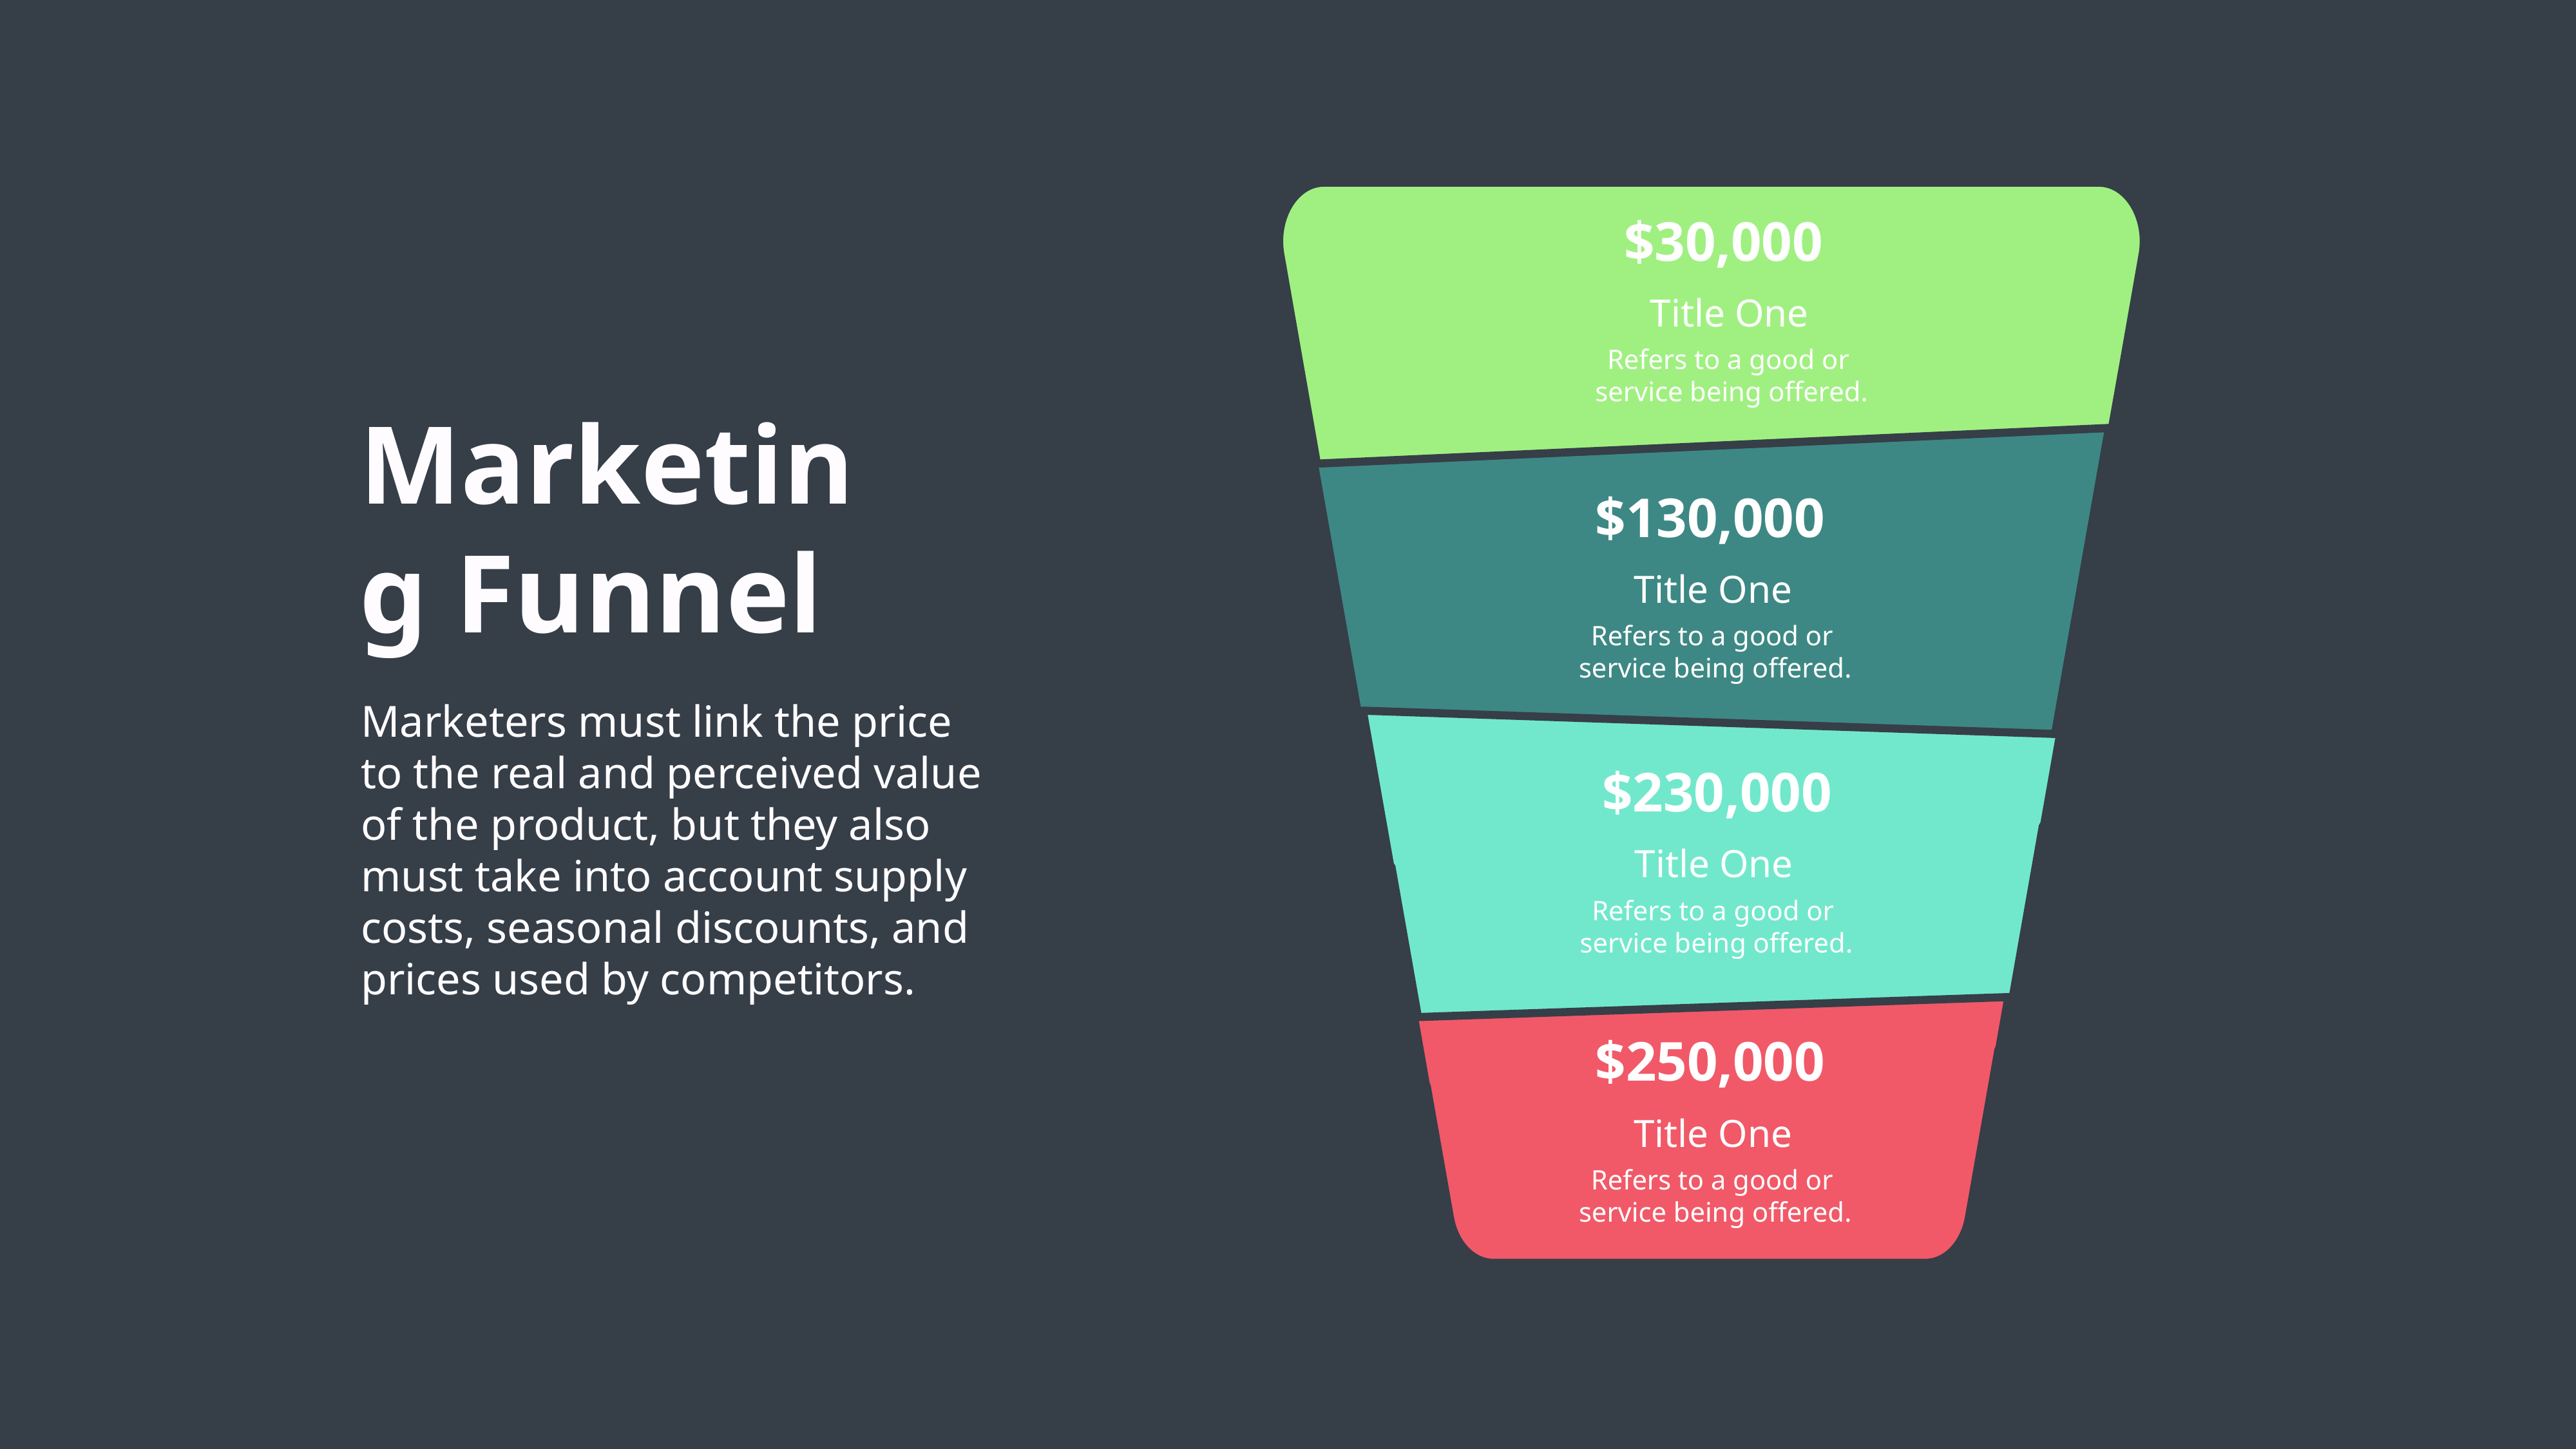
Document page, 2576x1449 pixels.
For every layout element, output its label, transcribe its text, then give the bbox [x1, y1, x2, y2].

text_box [1313, 428, 2109, 734]
text_box [1362, 712, 2061, 1019]
text_box Title One [1624, 1104, 1802, 1160]
text_box Marketing Funnel [350, 392, 889, 659]
text_box [1413, 999, 2009, 1267]
text_box $30,000 [1614, 202, 1833, 277]
text_box Title One [1625, 835, 1803, 890]
text_box Refers to a good or service being offered. [1569, 614, 1862, 688]
text_box Refers to a good or service being offered. [1570, 889, 1863, 963]
text_box $230,000 [1592, 753, 1842, 828]
text_box [1279, 182, 2144, 464]
text_box Title One [1624, 560, 1802, 616]
text_box Marketers must link the price to the real and perceived value of the product, but they also must take into account supply costs, seasonal discounts, and prices used by competitors. [351, 689, 993, 1009]
text_box Title One [1640, 284, 1818, 339]
text_box Refers to a good or service being offered. [1569, 1158, 1862, 1232]
text_box $130,000 [1586, 478, 1835, 553]
text_box $250,000 [1586, 1023, 1835, 1097]
text_box Refers to a good or service being offered. [1585, 337, 1878, 412]
